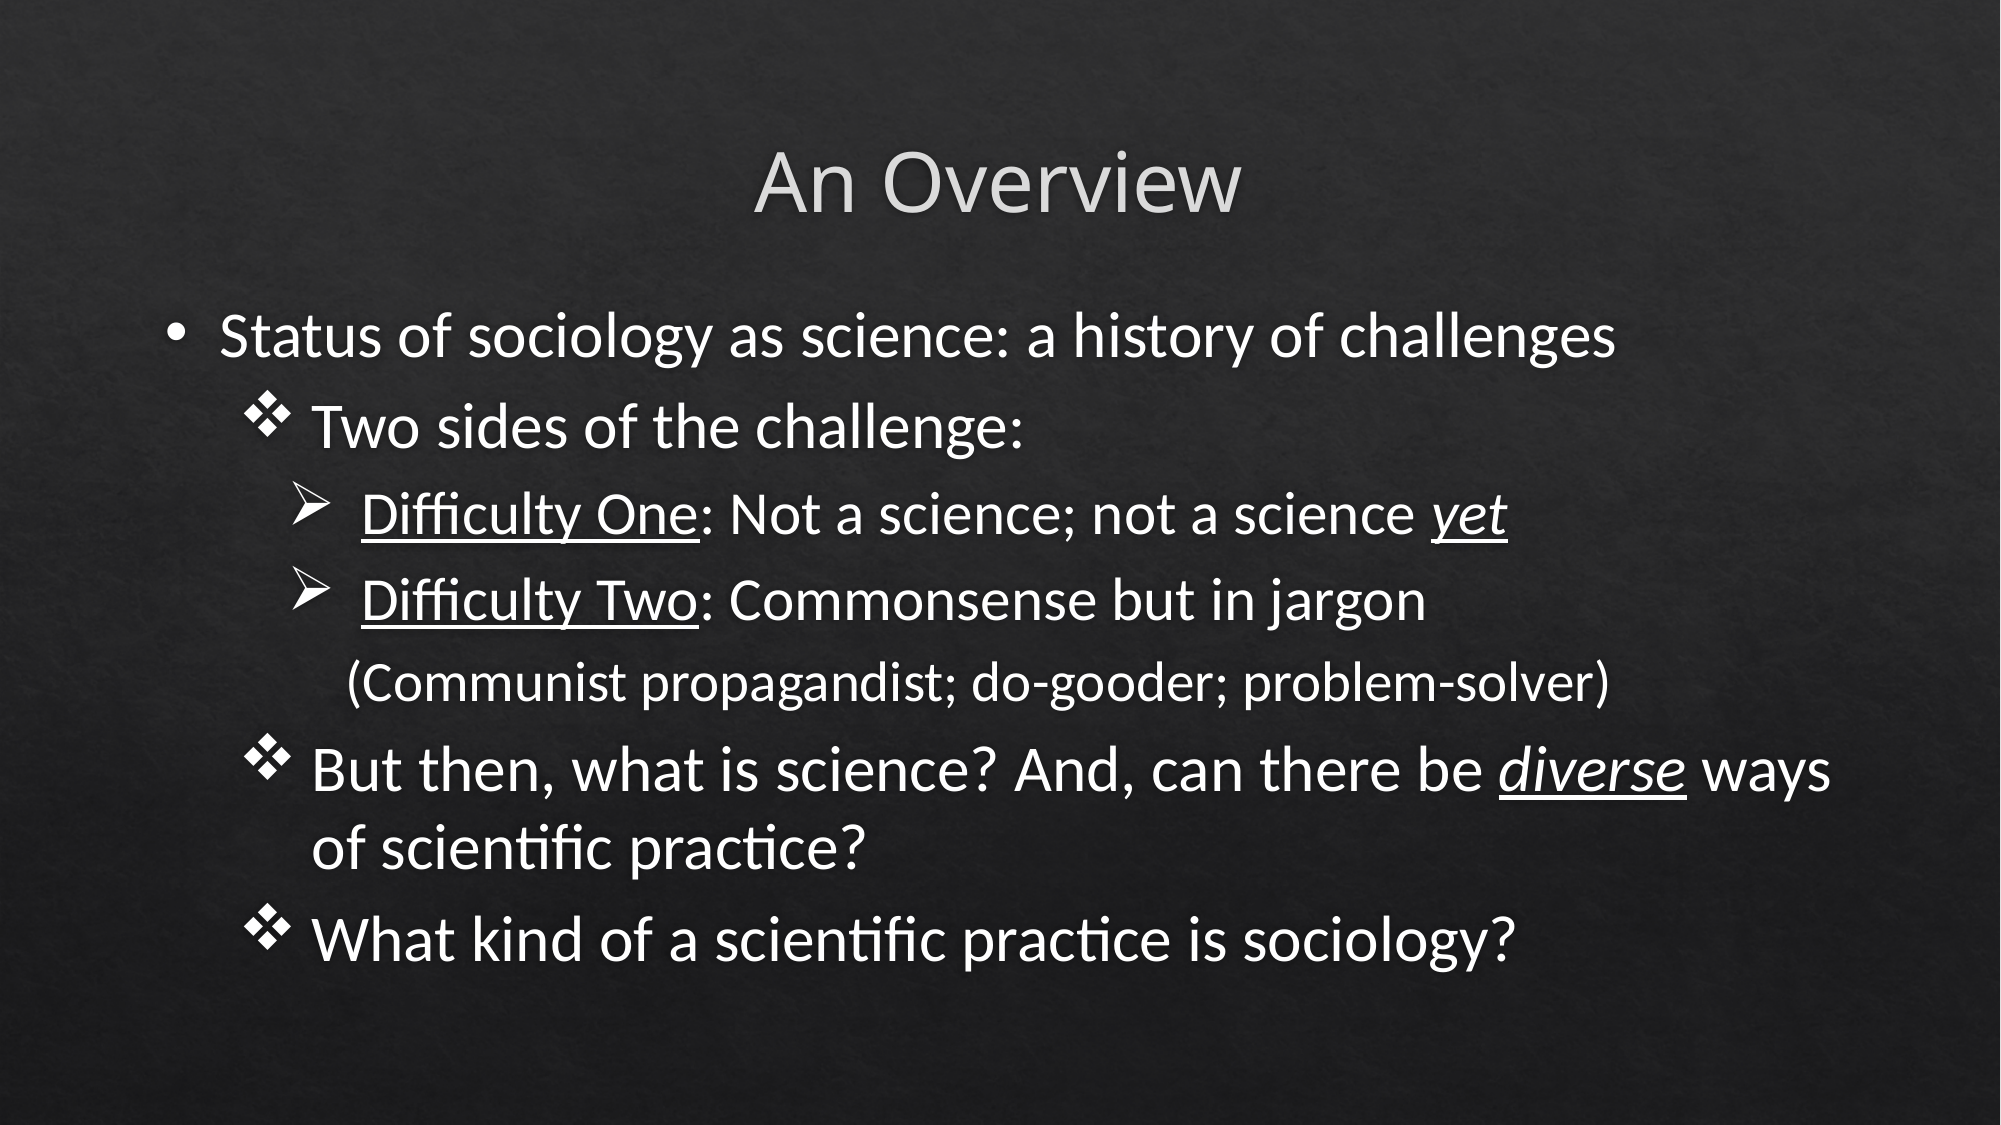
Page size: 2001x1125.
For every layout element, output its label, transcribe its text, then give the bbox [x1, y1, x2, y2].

title An Overview [149, 99, 1849, 260]
list Status of sociology as science: a history of challenges Two sides of the challenge: Difficulty One: Not a science; not a science yet Difficulty Two: Commonsense but in jargon (Communist propagandist; do-gooder; problem-solver) But then, what is science? And, can there be diverse ways of scientific practice? What kind of a scientific practice is sociology? [149, 284, 1849, 985]
